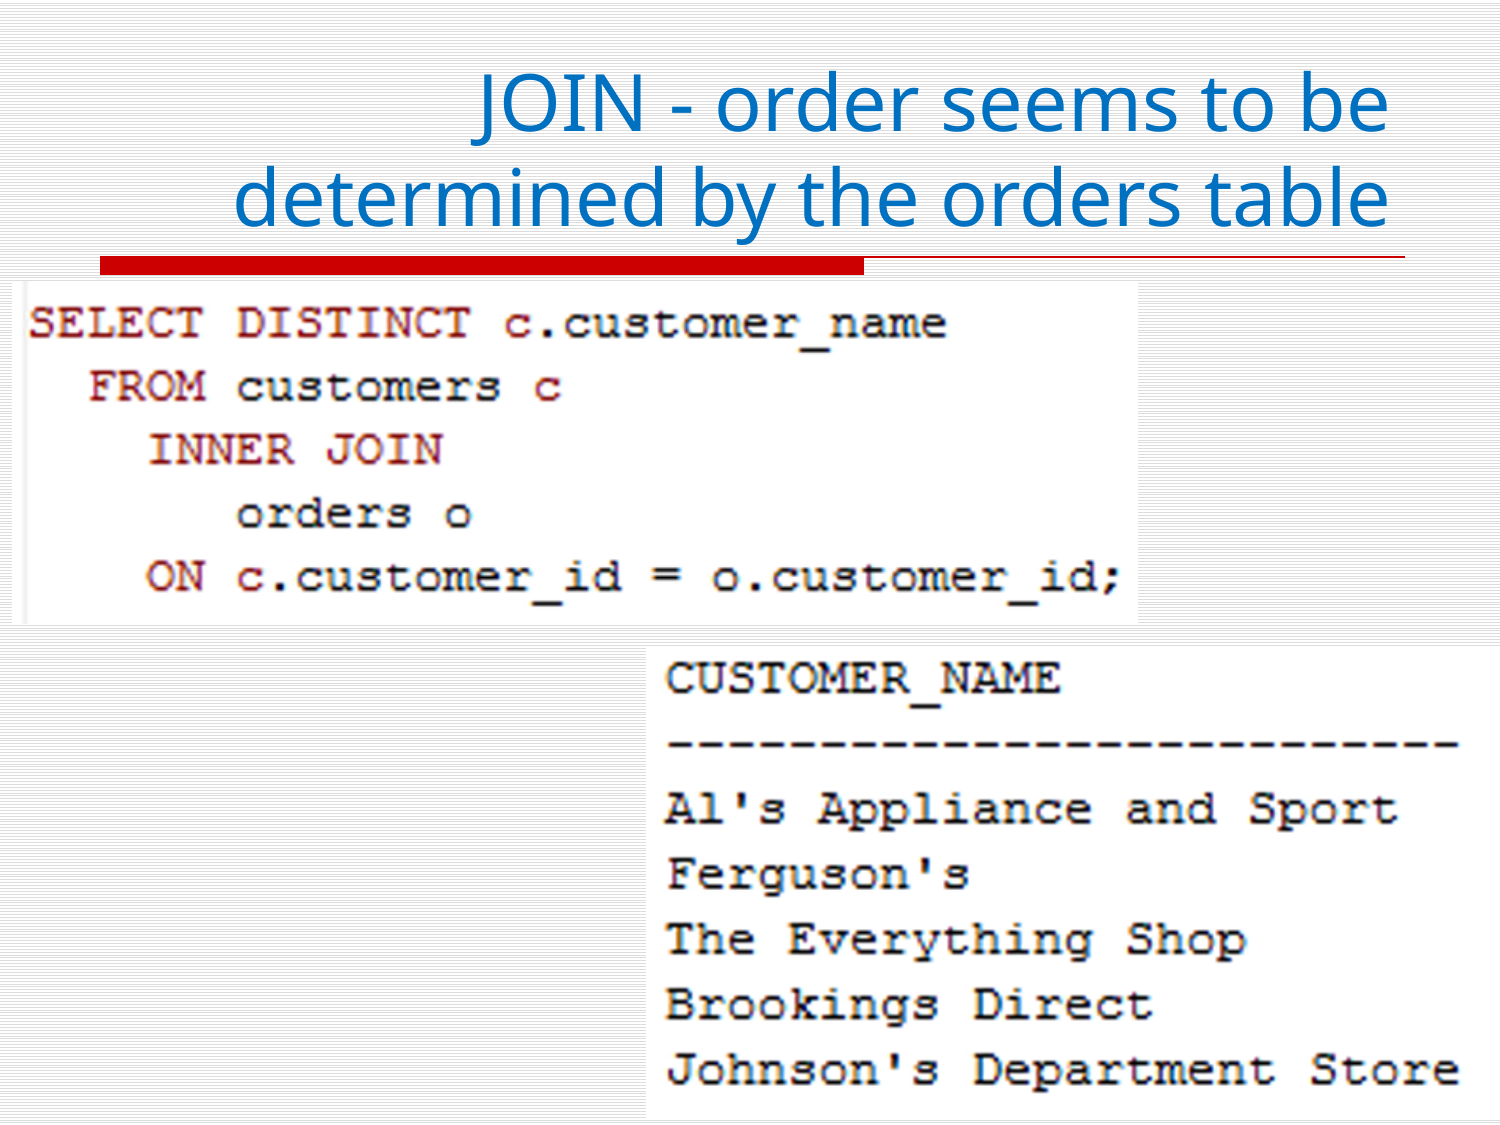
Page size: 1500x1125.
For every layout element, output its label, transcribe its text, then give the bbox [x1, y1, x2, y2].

picture [12, 281, 1138, 625]
title JOIN - order seems to be determined by the orders table [93, 49, 1407, 250]
picture [645, 647, 1500, 1120]
